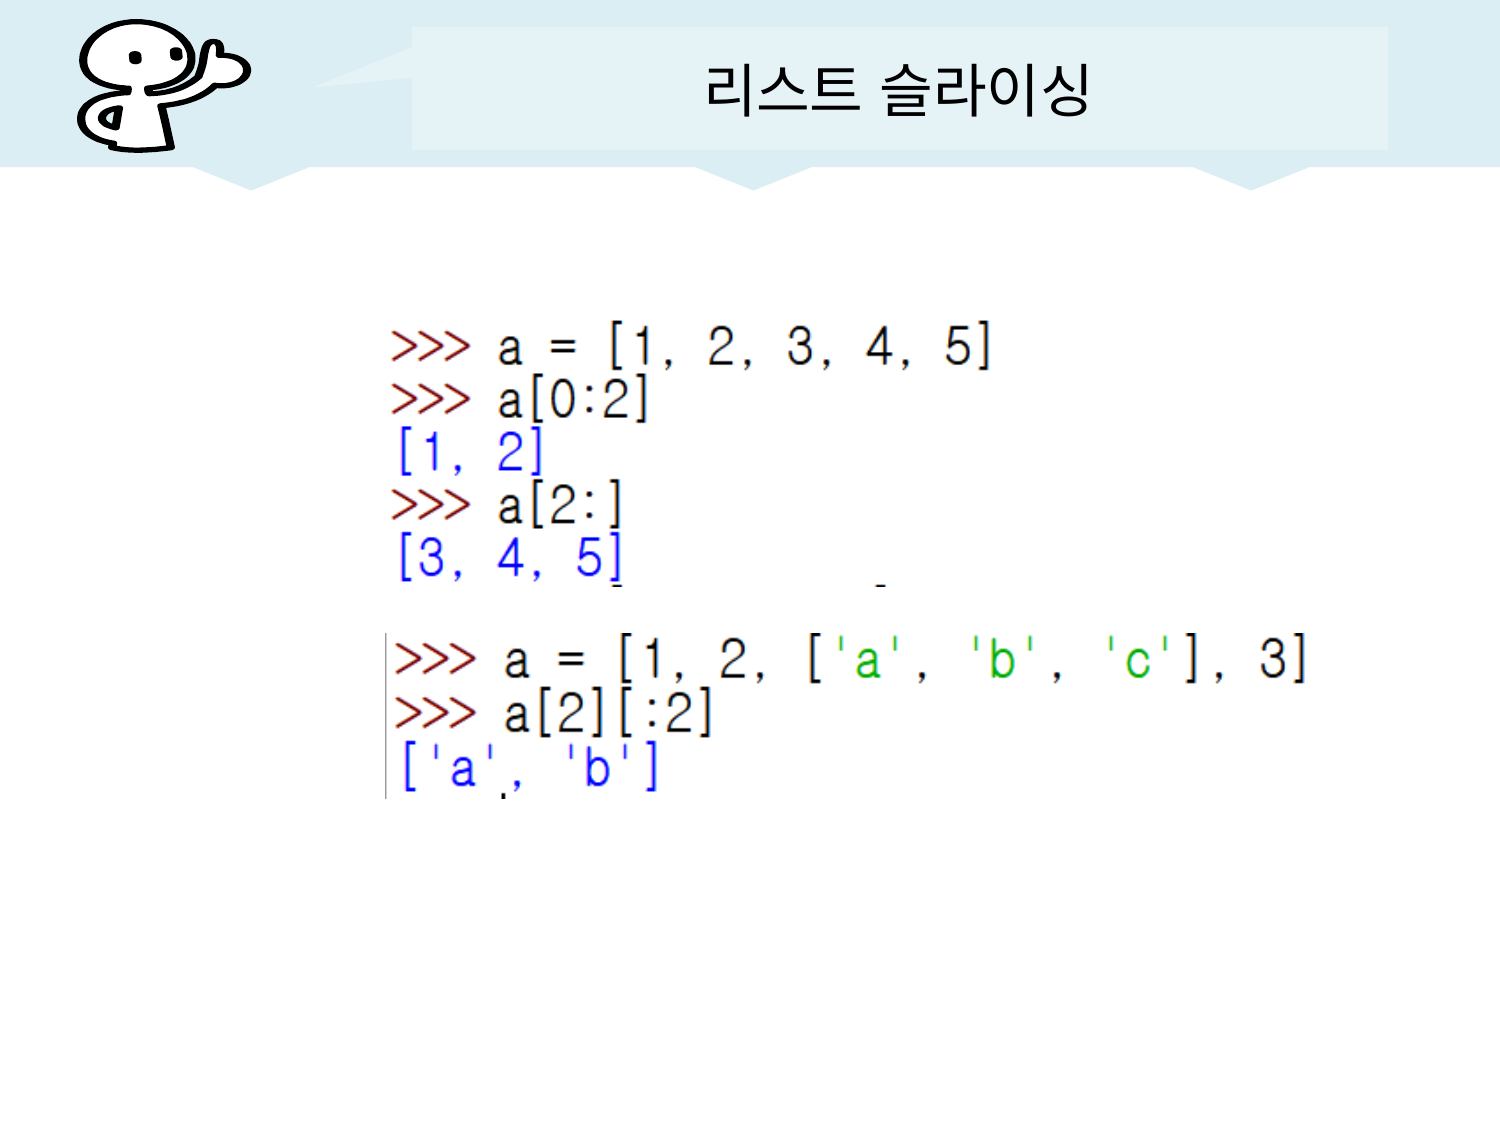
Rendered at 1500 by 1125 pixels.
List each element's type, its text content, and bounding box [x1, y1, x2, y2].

text_box 리스트 슬라이싱 [419, 54, 1378, 155]
text_box [0, 0, 1500, 191]
picture [385, 633, 1348, 799]
text_box [312, 26, 1389, 150]
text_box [76, 18, 252, 154]
picture [385, 314, 1005, 587]
